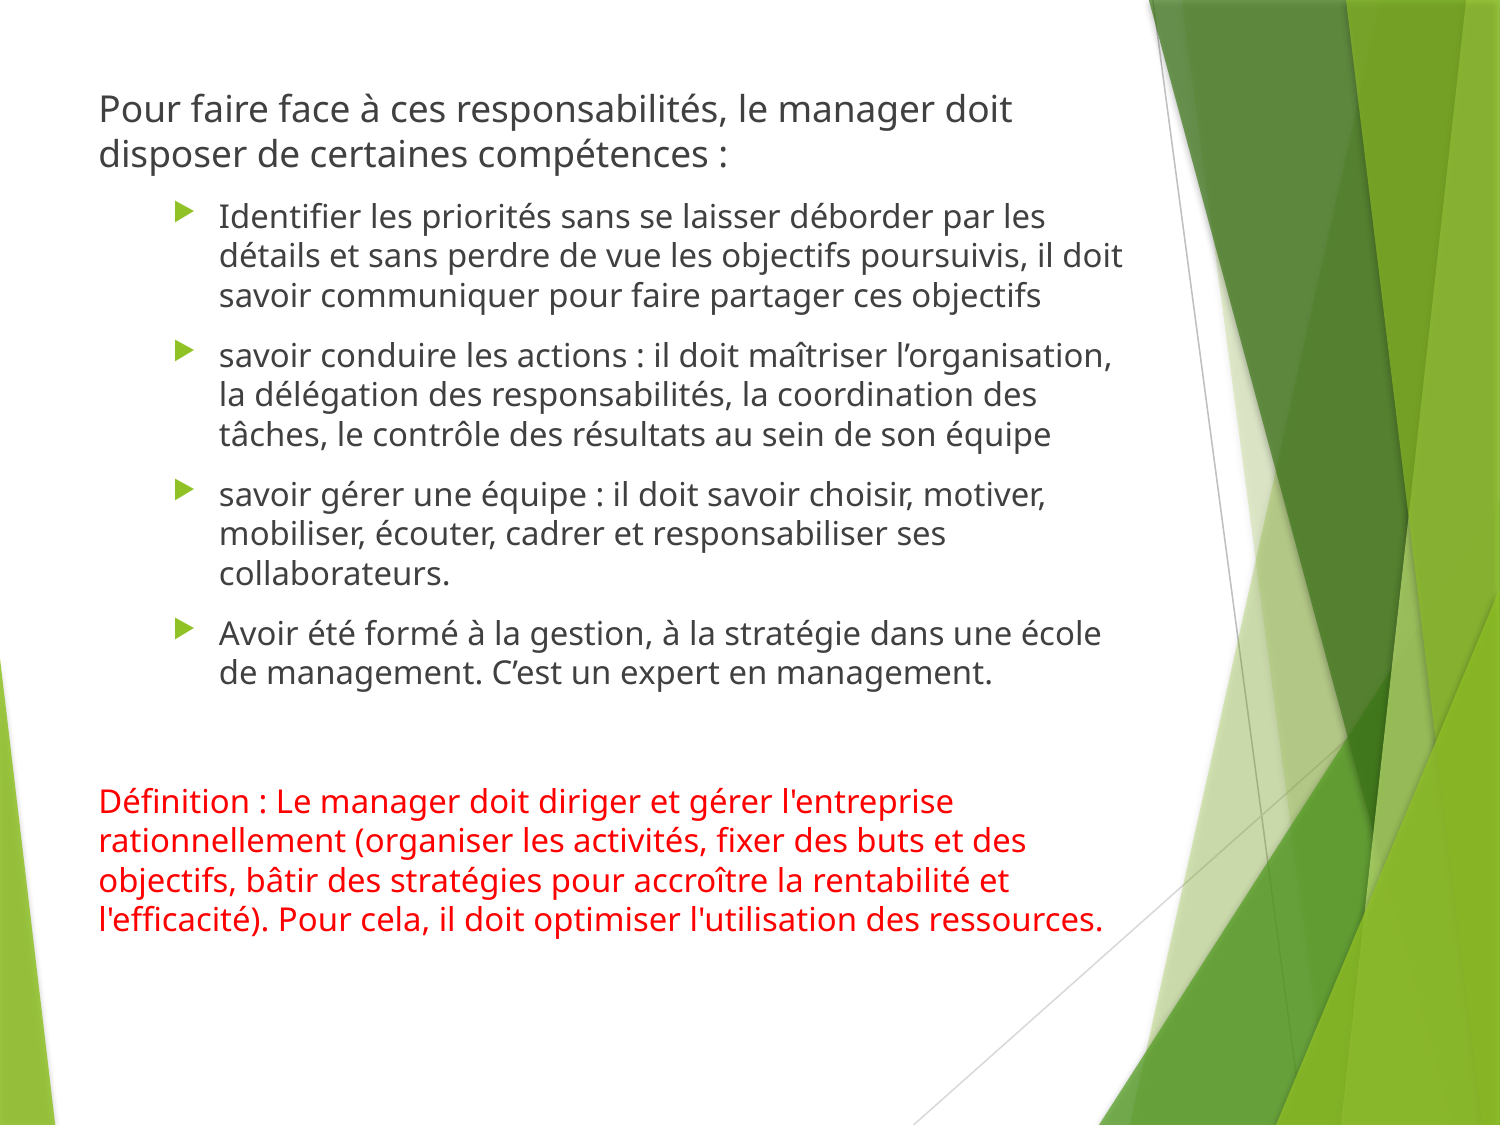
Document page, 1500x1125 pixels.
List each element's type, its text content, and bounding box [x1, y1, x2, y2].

list Pour faire face à ces responsabilités, le manager doit disposer de certaines compétences : Identifier les priorités sans se laisser déborder par les détails et sans perdre de vue les objectifs poursuivis, il doit savoir communiquer pour faire partager ces objectifs savoir conduire les actions : il doit maîtriser l’organisation, la délégation des responsabilités, la coordination des tâches, le contrôle des résultats au sein de son équipe savoir gérer une équipe : il doit savoir choisir, motiver, mobiliser, écouter, cadrer et responsabiliser ses collaborateurs. Avoir été formé à la gestion, à la stratégie dans une école de management. C’est un expert en management. Définition : Le manager doit diriger et gérer l'entreprise rationnellement (organiser les activités, fixer des buts et des objectifs, bâtir des stratégies pour accroître la rentabilité et l'efficacité). Pour cela, il doit optimiser l'utilisation des ressources. [83, 78, 1141, 991]
